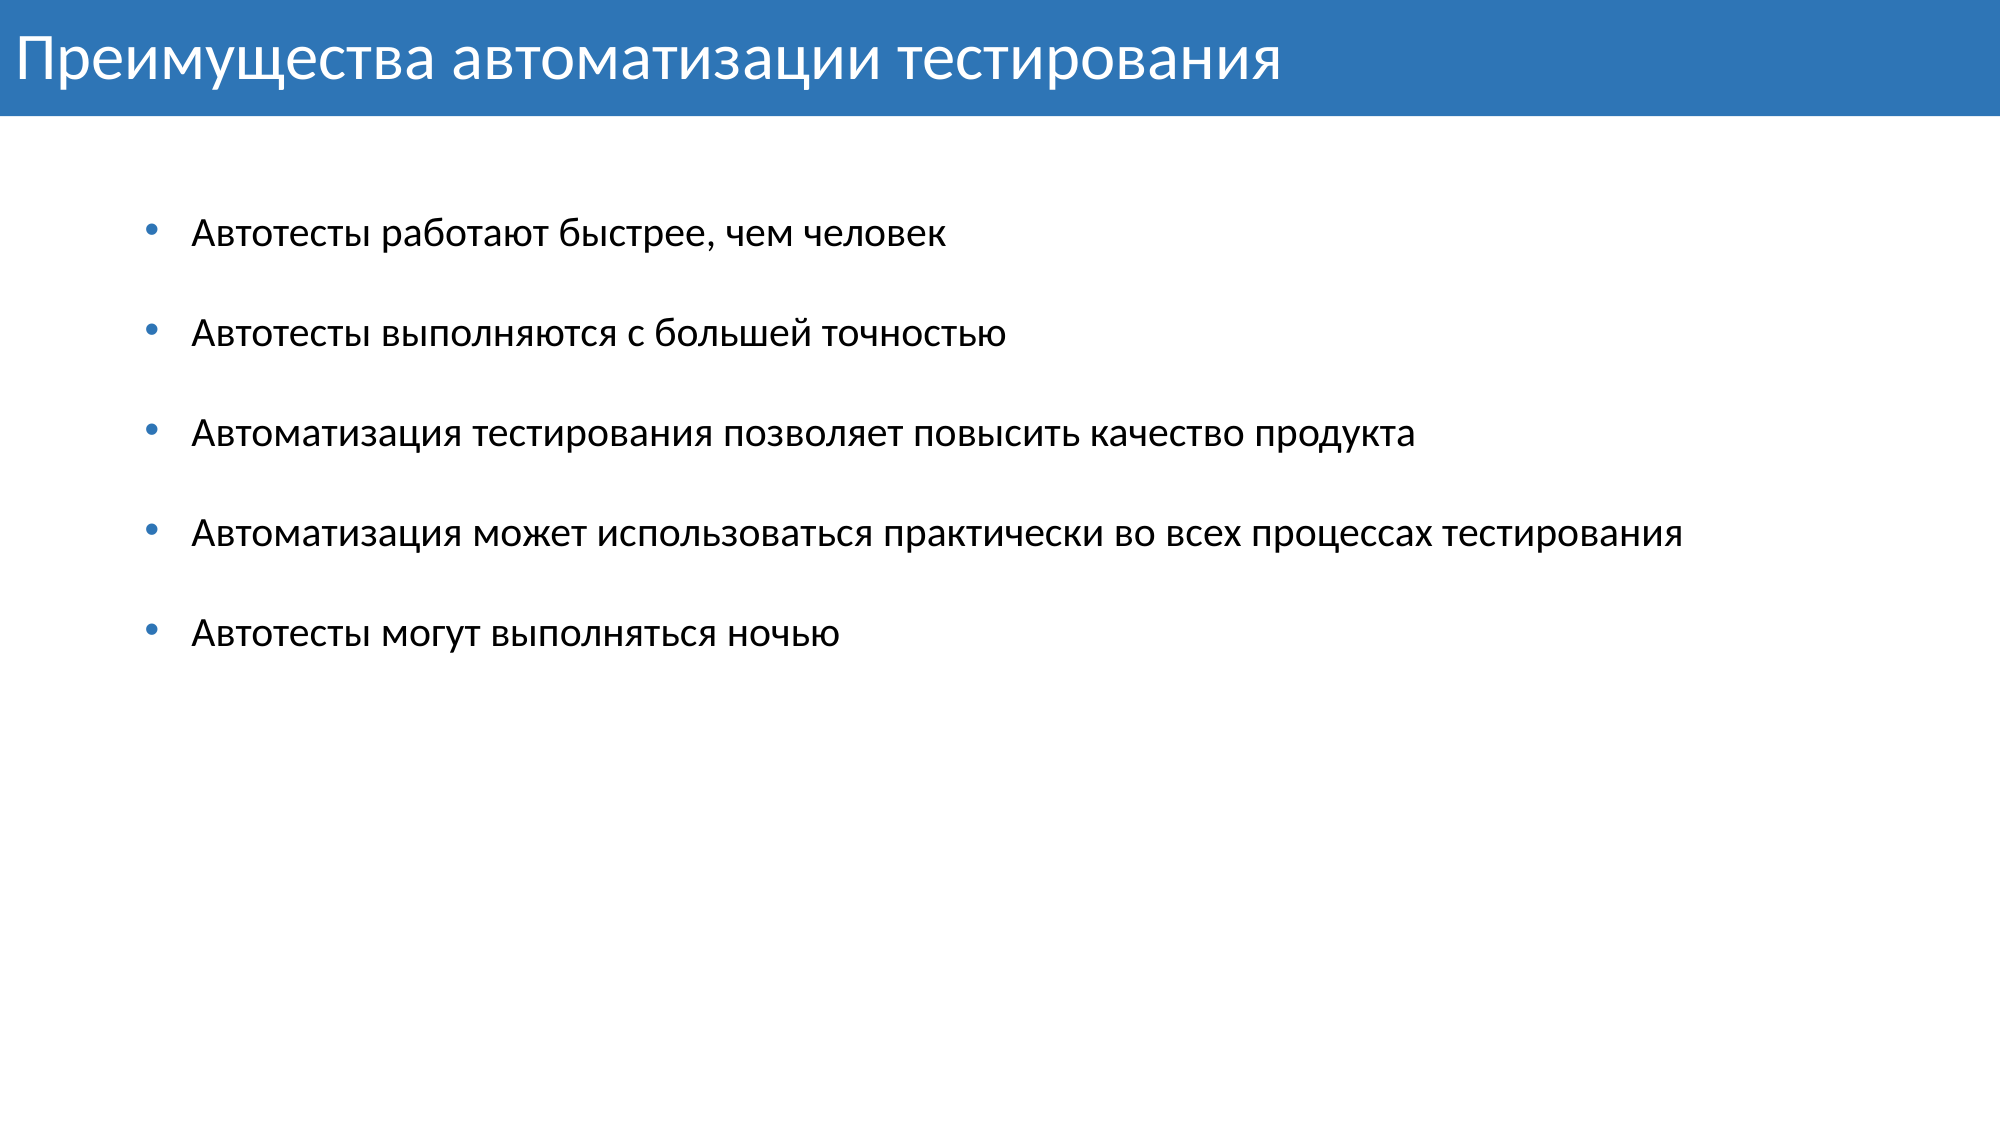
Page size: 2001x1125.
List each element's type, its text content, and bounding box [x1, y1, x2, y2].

text_box Автотесты работают быстрее, чем человек Автотесты выполняются с большей точностью Автоматизация тестирования позволяет повысить качество продукта Автоматизация может использоваться практически во всех процессах тестирования Автотесты могут выполняться ночью [129, 196, 1784, 662]
title Преимущества автоматизации тестирования [0, 0, 2000, 117]
